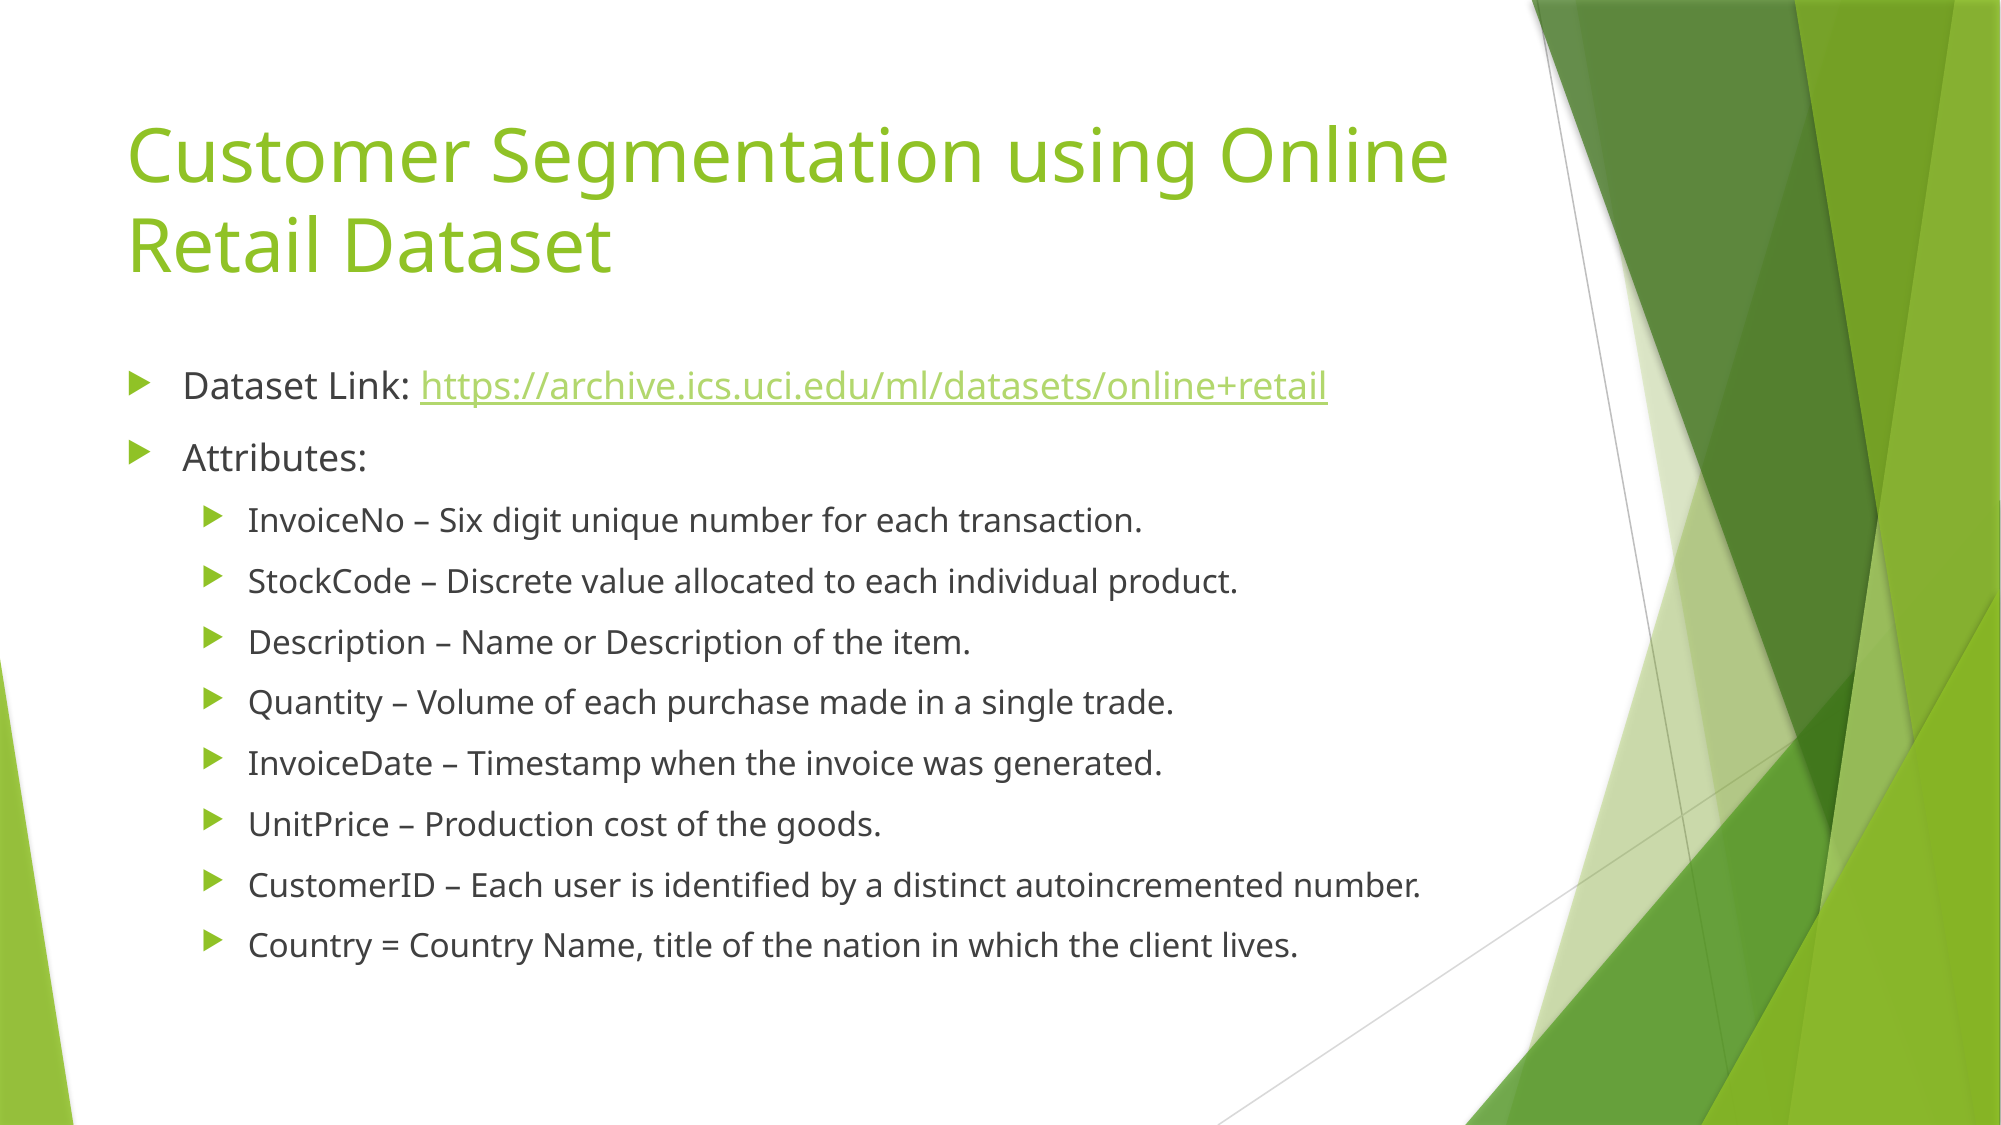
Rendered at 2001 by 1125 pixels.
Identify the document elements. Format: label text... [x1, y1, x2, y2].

title Customer Segmentation using Online Retail Dataset [111, 99, 1522, 317]
list Dataset Link: https://archive.ics.uci.edu/ml/datasets/online+retail Attributes: InvoiceNo – Six digit unique number for each transaction. StockCode – Discrete value allocated to each individual product. Description – Name or Description of the item. Quantity – Volume of each purchase made in a single trade. InvoiceDate – Timestamp when the invoice was generated. UnitPrice – Production cost of the goods. CustomerID – Each user is identified by a distinct autoincremented number. Country = Country Name, title of the nation in which the client lives. [111, 354, 1522, 992]
